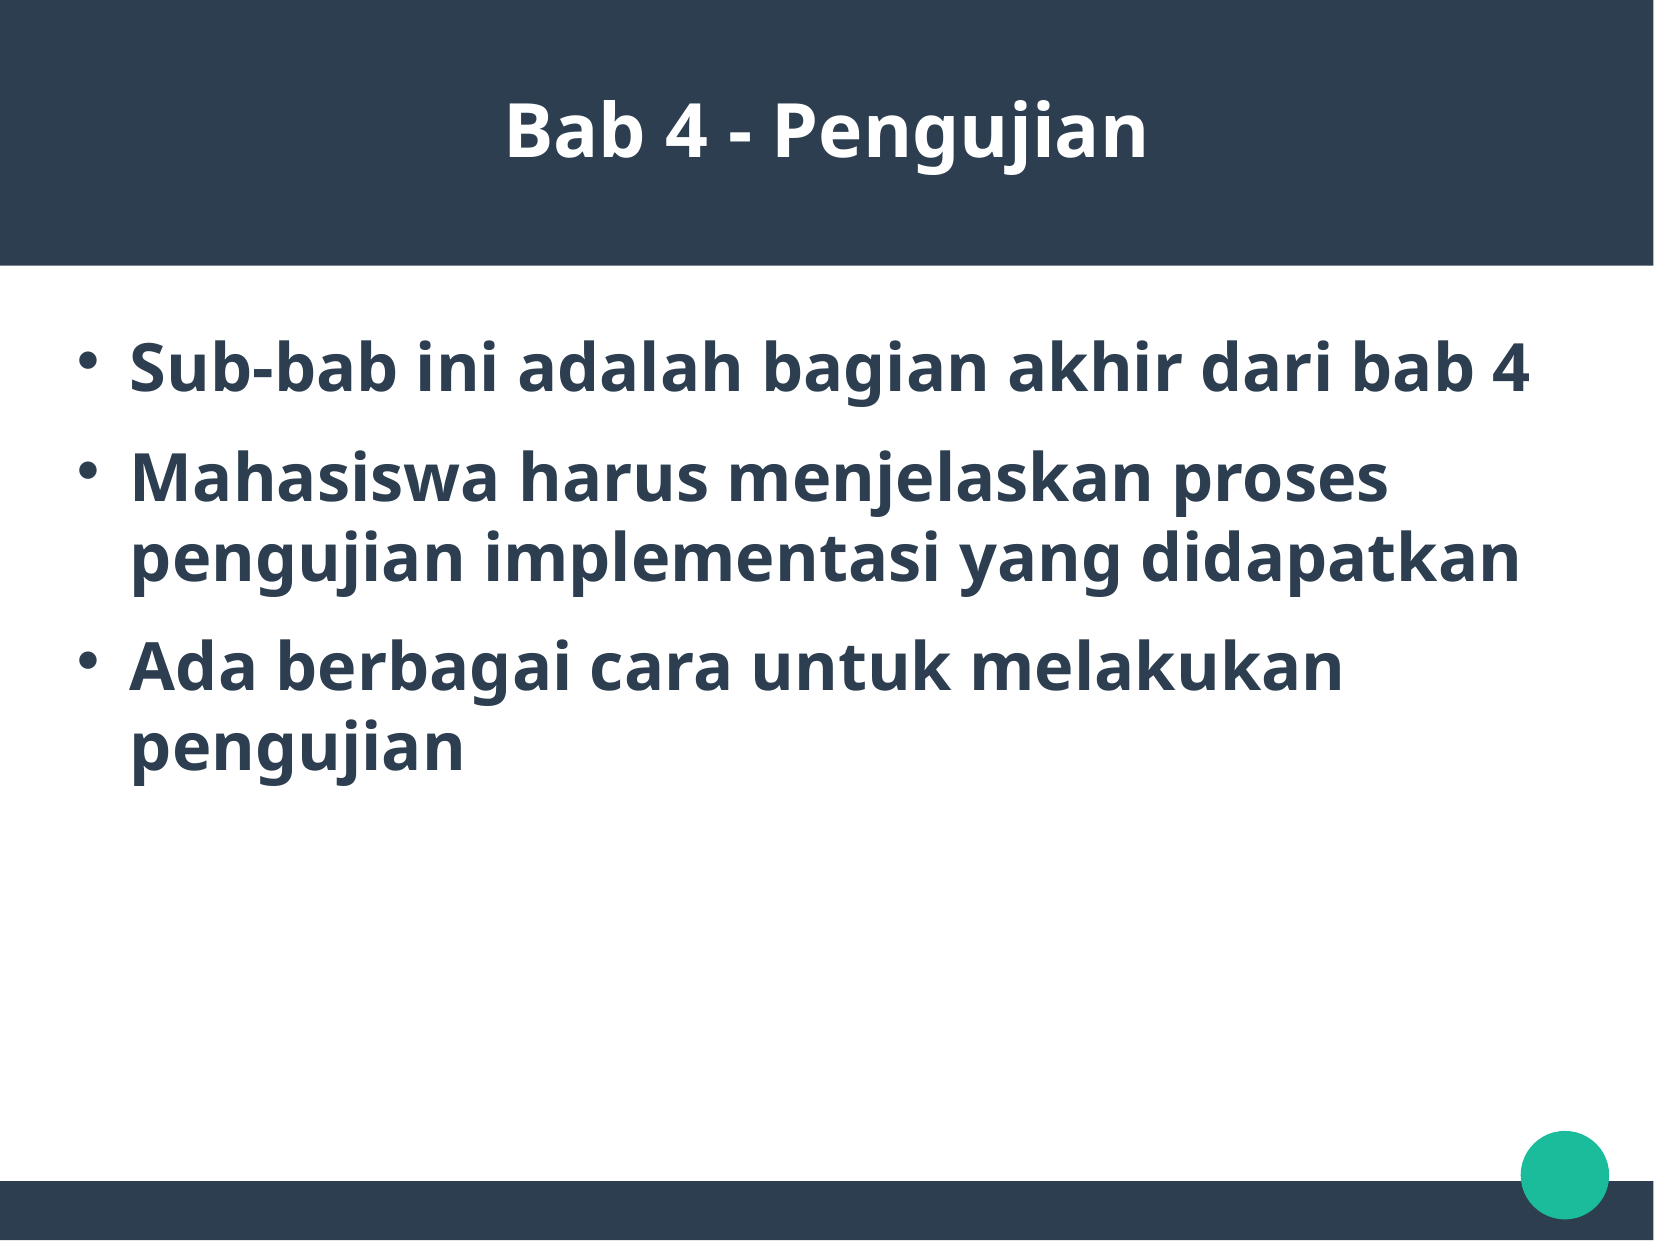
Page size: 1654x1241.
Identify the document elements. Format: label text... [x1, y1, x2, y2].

text_box Sub-bab ini adalah bagian akhir dari bab 4 Mahasiswa harus menjelaskan proses pengujian implementasi yang didapatkan Ada berbagai cara untuk melakukan pengujian [59, 324, 1595, 1152]
text_box Bab 4 - Pengujian [59, 49, 1595, 207]
